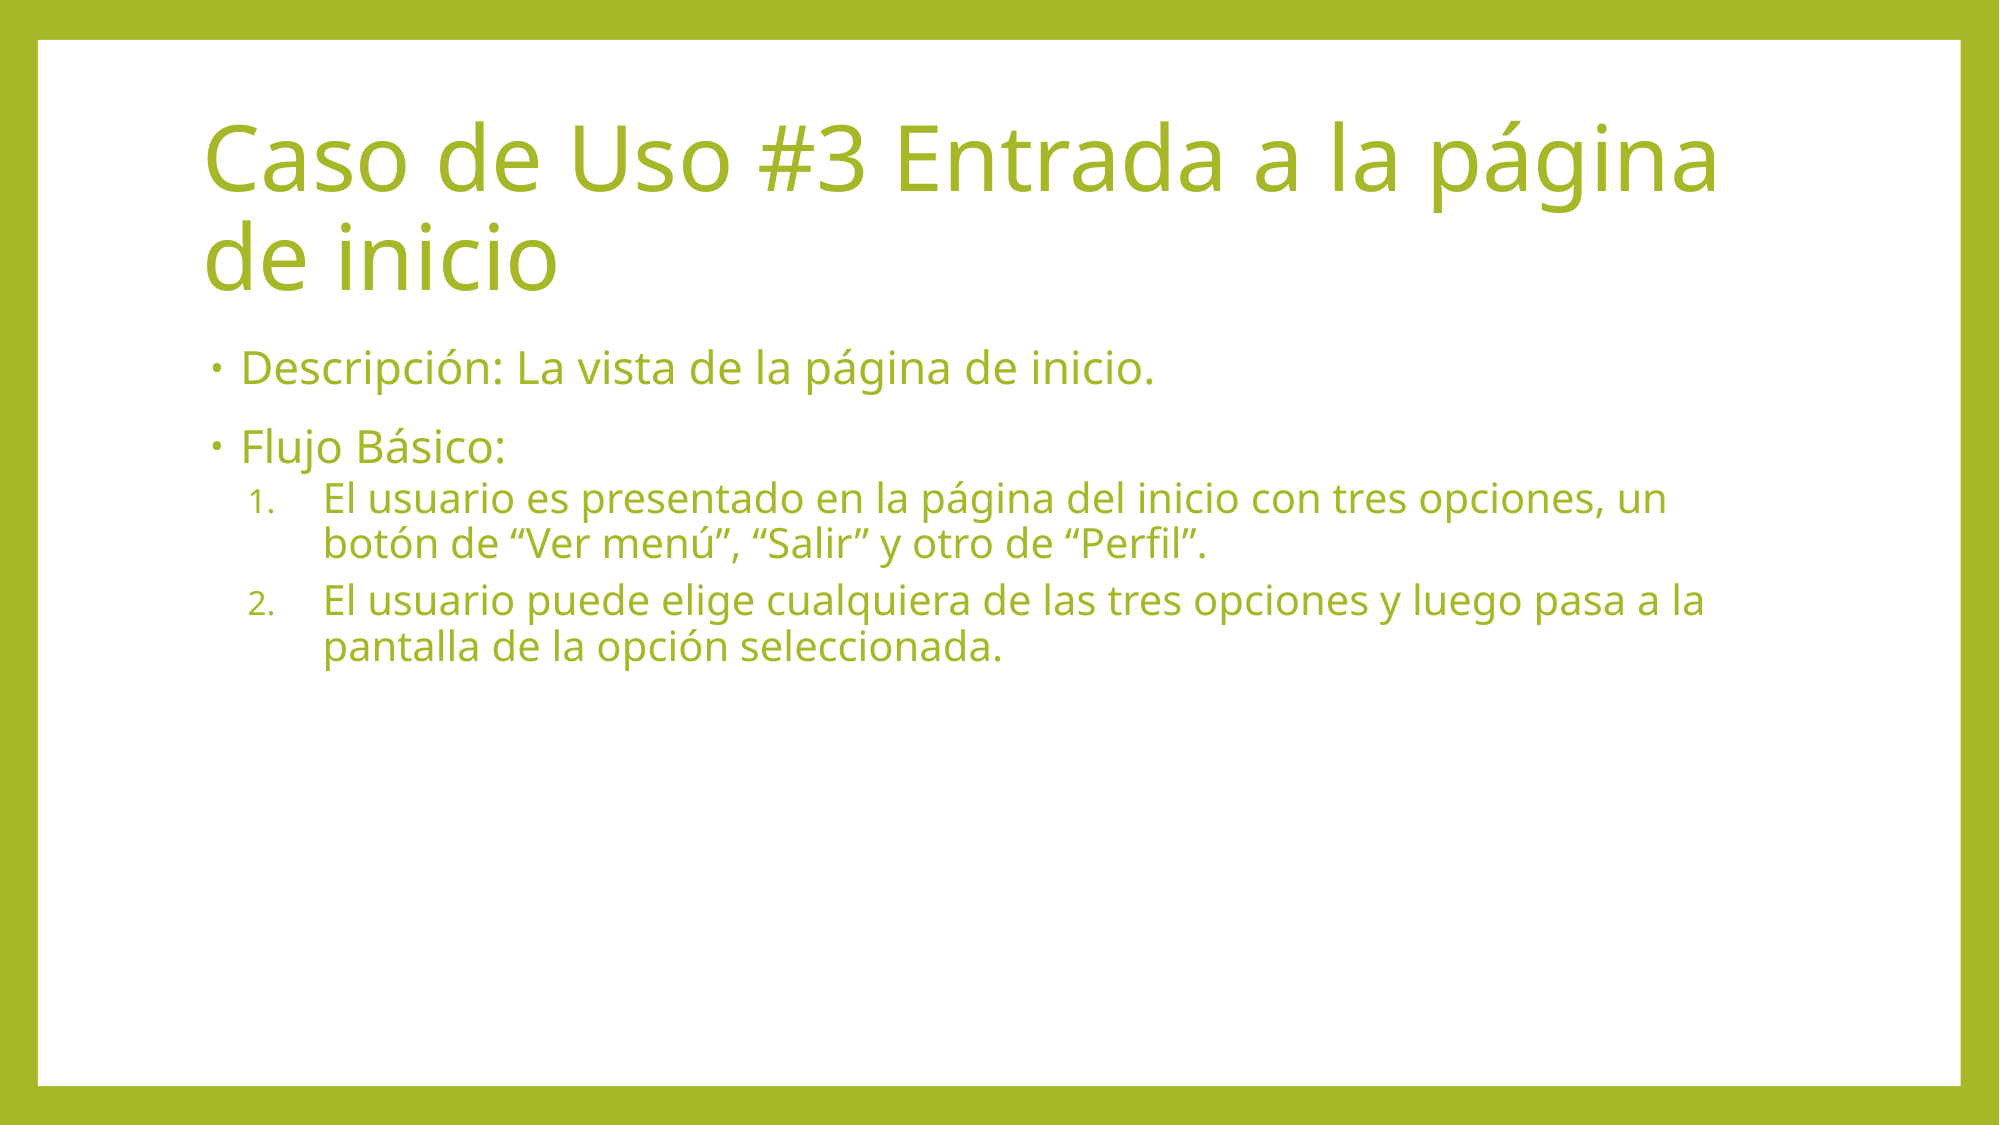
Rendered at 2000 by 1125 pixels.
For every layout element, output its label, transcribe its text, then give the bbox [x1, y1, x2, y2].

list Descripción: La vista de la página de inicio. Flujo Básico: El usuario es presentado en la página del inicio con tres opciones, un botón de “Ver menú”, “Salir” y otro de “Perfil”. El usuario puede elige cualquiera de las tres opciones y luego pasa a la pantalla de la opción seleccionada. [187, 337, 1807, 1000]
title Caso de Uso #3 Entrada a la página de inicio [187, 99, 1807, 323]
